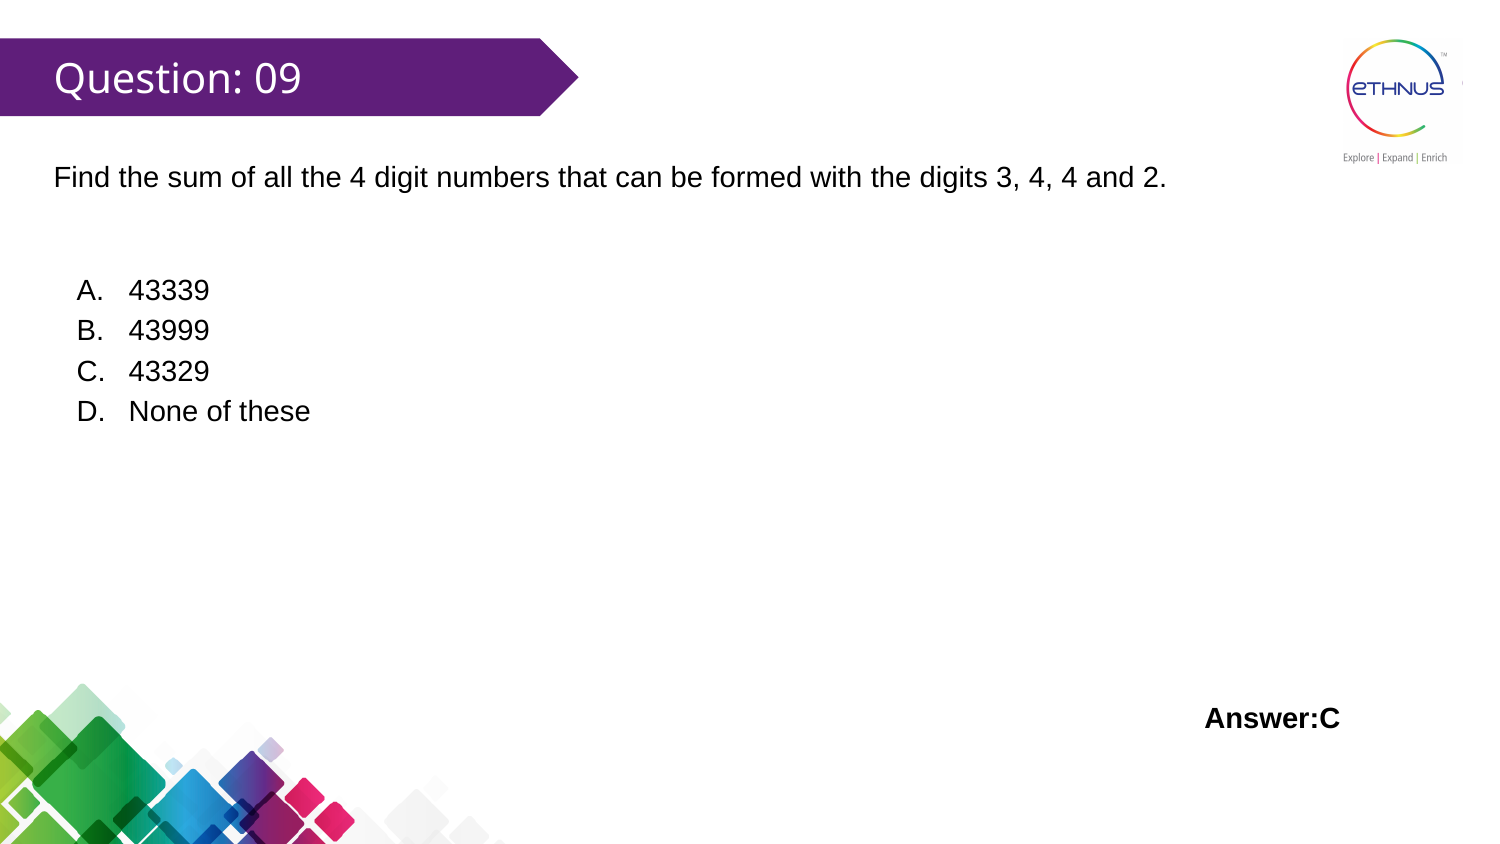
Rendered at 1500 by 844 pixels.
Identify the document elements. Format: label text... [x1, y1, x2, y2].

text_box Find the sum of all the 4 digit numbers that can be formed with the digits 3, 4, 4 and 2. 43339 43999 43329 None of these [53, 152, 1265, 669]
text_box Question: 09 [53, 38, 518, 117]
picture [0, 668, 732, 844]
text_box [0, 38, 53, 117]
picture [1343, 38, 1463, 165]
text_box [518, 38, 579, 117]
text_box Answer:C [1189, 684, 1446, 763]
